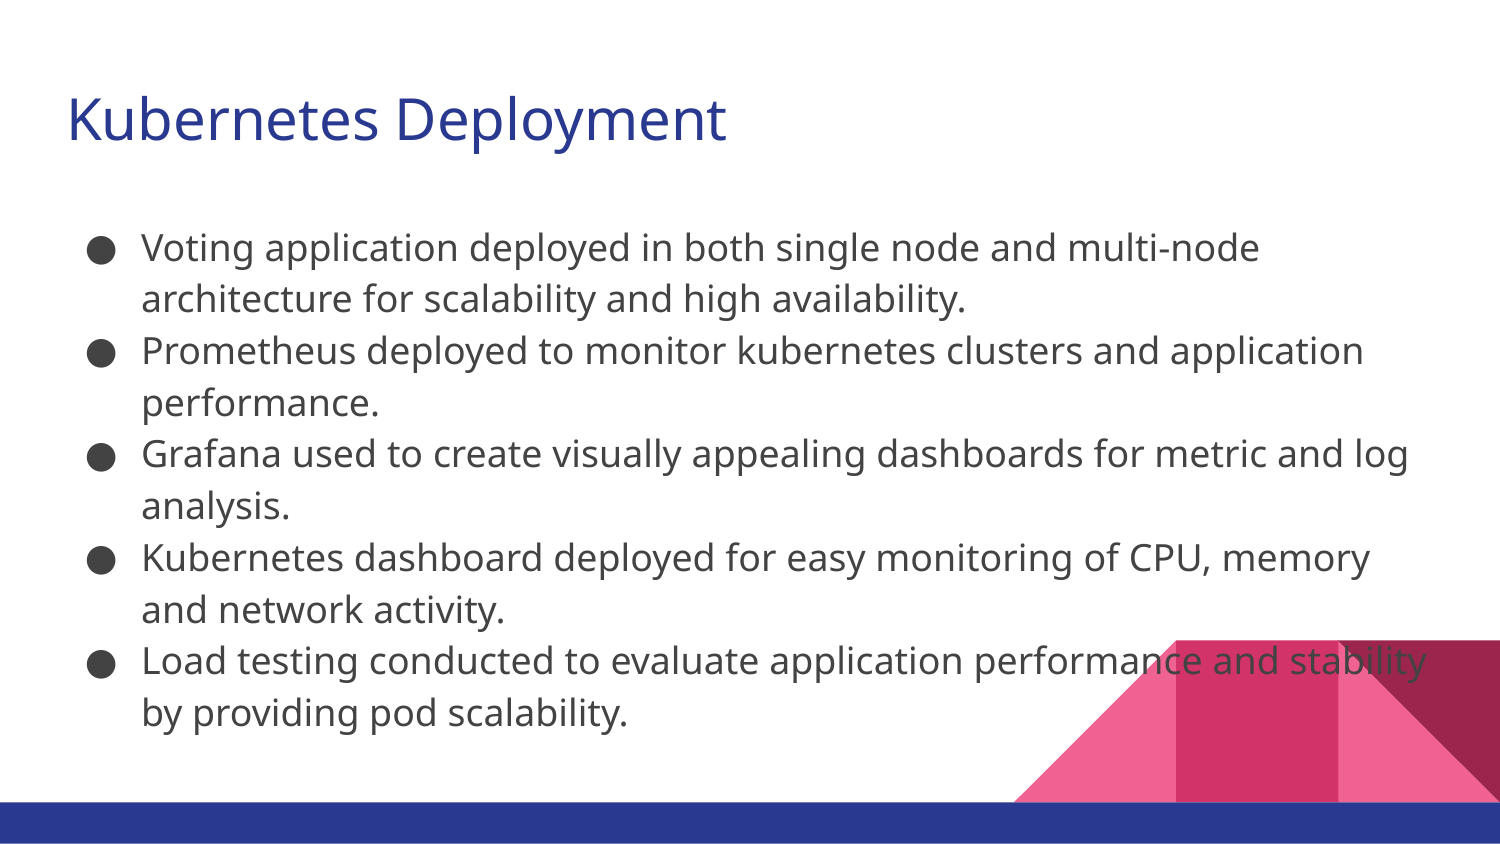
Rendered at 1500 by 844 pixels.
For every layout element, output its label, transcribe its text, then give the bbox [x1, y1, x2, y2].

list Voting application deployed in both single node and multi-node architecture for scalability and high availability. Prometheus deployed to monitor kubernetes clusters and application performance. Grafana used to create visually appealing dashboards for metric and log analysis. Kubernetes dashboard deployed for easy monitoring of CPU, memory and network activity. Load testing conducted to evaluate application performance and stability by providing pod scalability. [51, 201, 1449, 750]
title Kubernetes Deployment [51, 67, 1449, 167]
